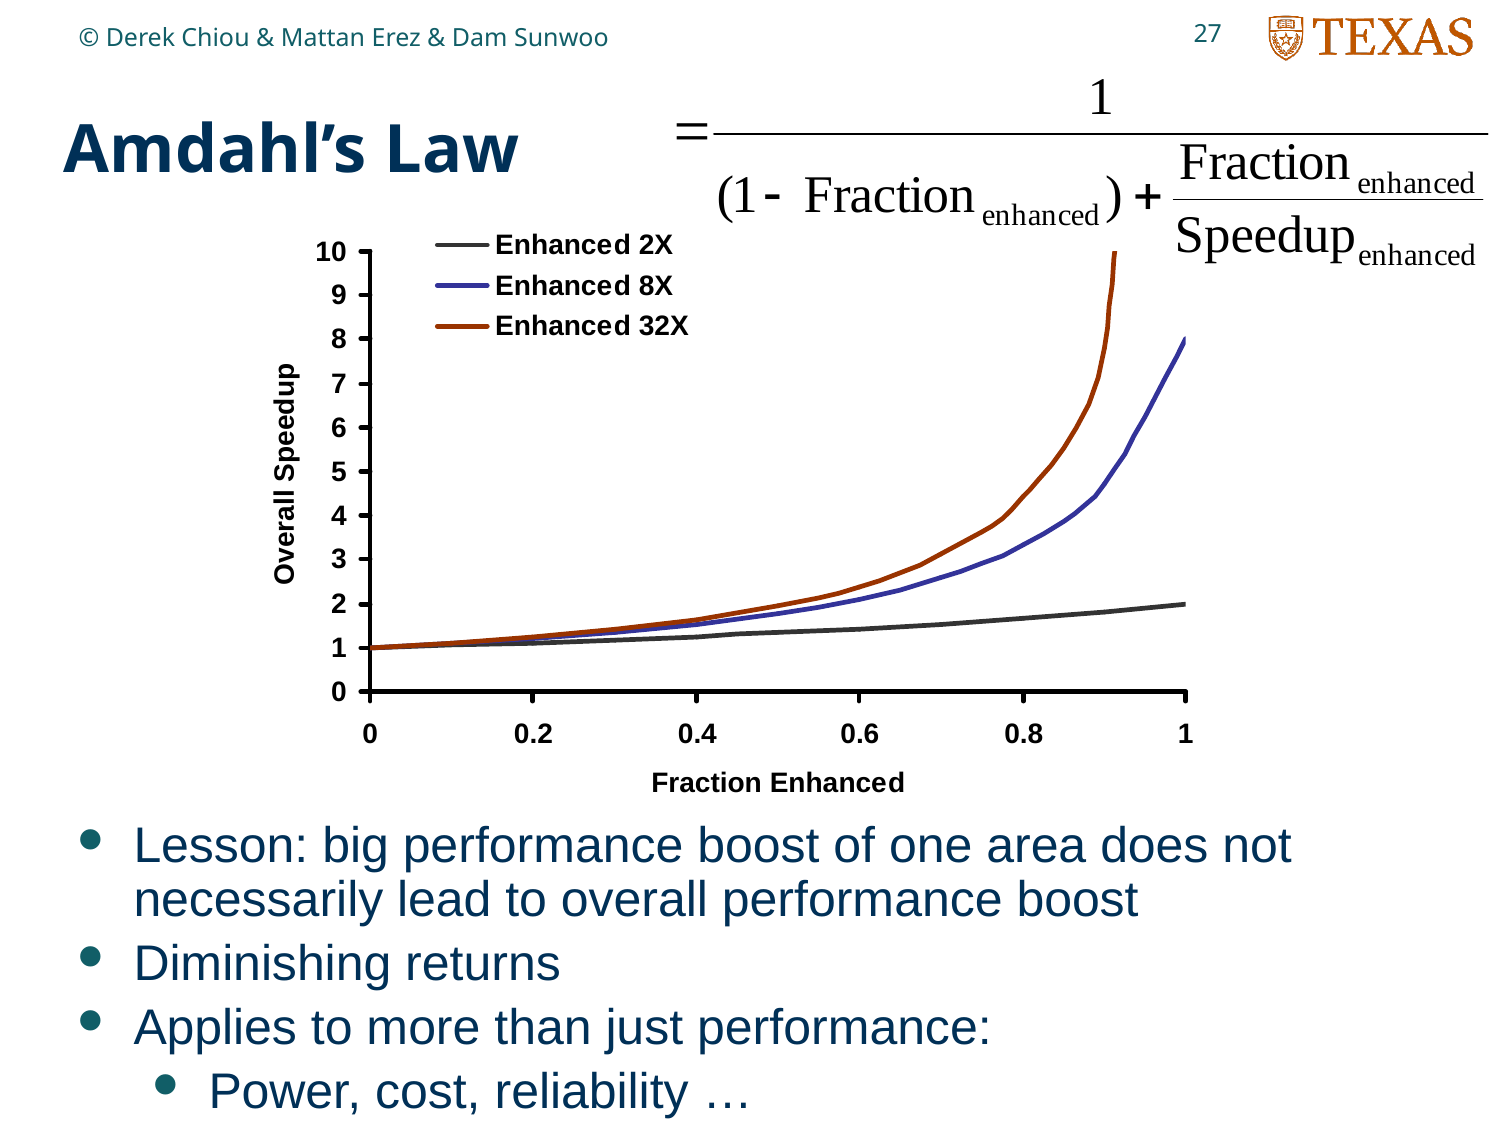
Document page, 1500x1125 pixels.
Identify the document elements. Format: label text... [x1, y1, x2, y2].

title Amdahl’s Law [63, 75, 657, 223]
picture [1268, 12, 1474, 63]
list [238, 203, 1301, 831]
footer © Derek Chiou & Mattan Erez & Dam Sunwoo [63, 3, 914, 73]
text_box Lesson: big performance boost of one area does not necessarily lead to overall performance boost Diminishing returns Applies to more than just performance: Power, cost, reliability … [62, 812, 1350, 1029]
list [662, 63, 1500, 276]
slide_number 27 [1100, 0, 1238, 61]
